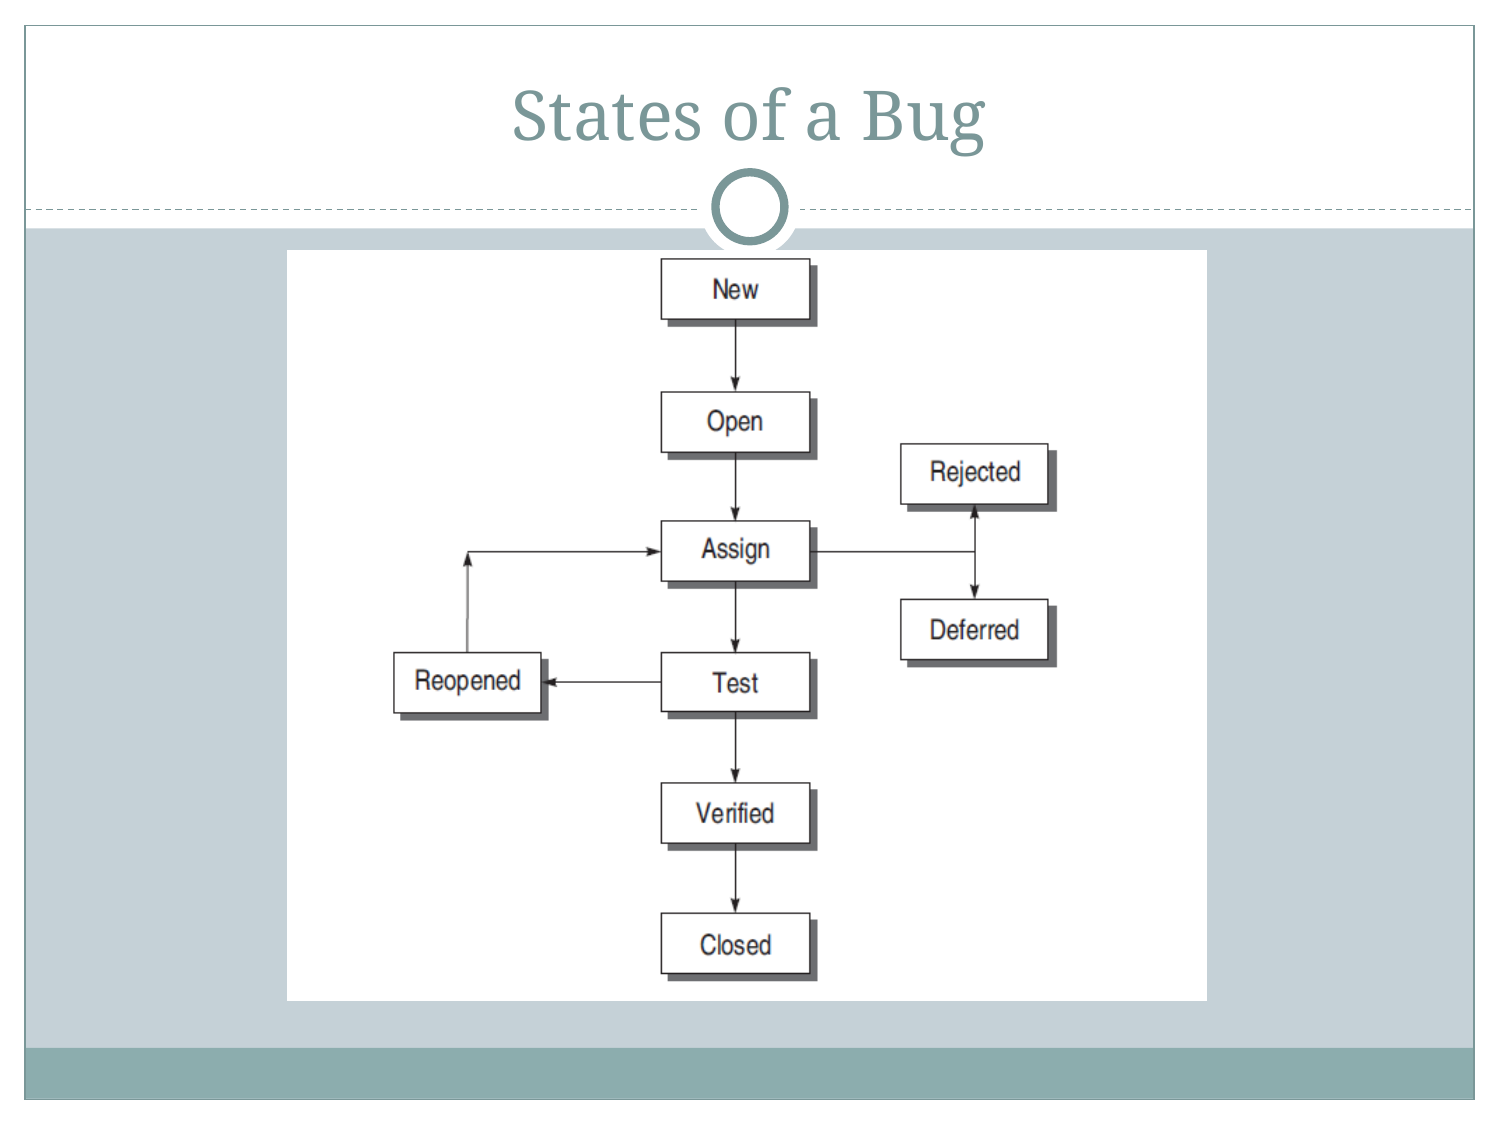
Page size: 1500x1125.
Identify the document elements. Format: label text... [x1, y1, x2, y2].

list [287, 250, 1207, 1001]
title States of a Bug [49, 37, 1450, 162]
